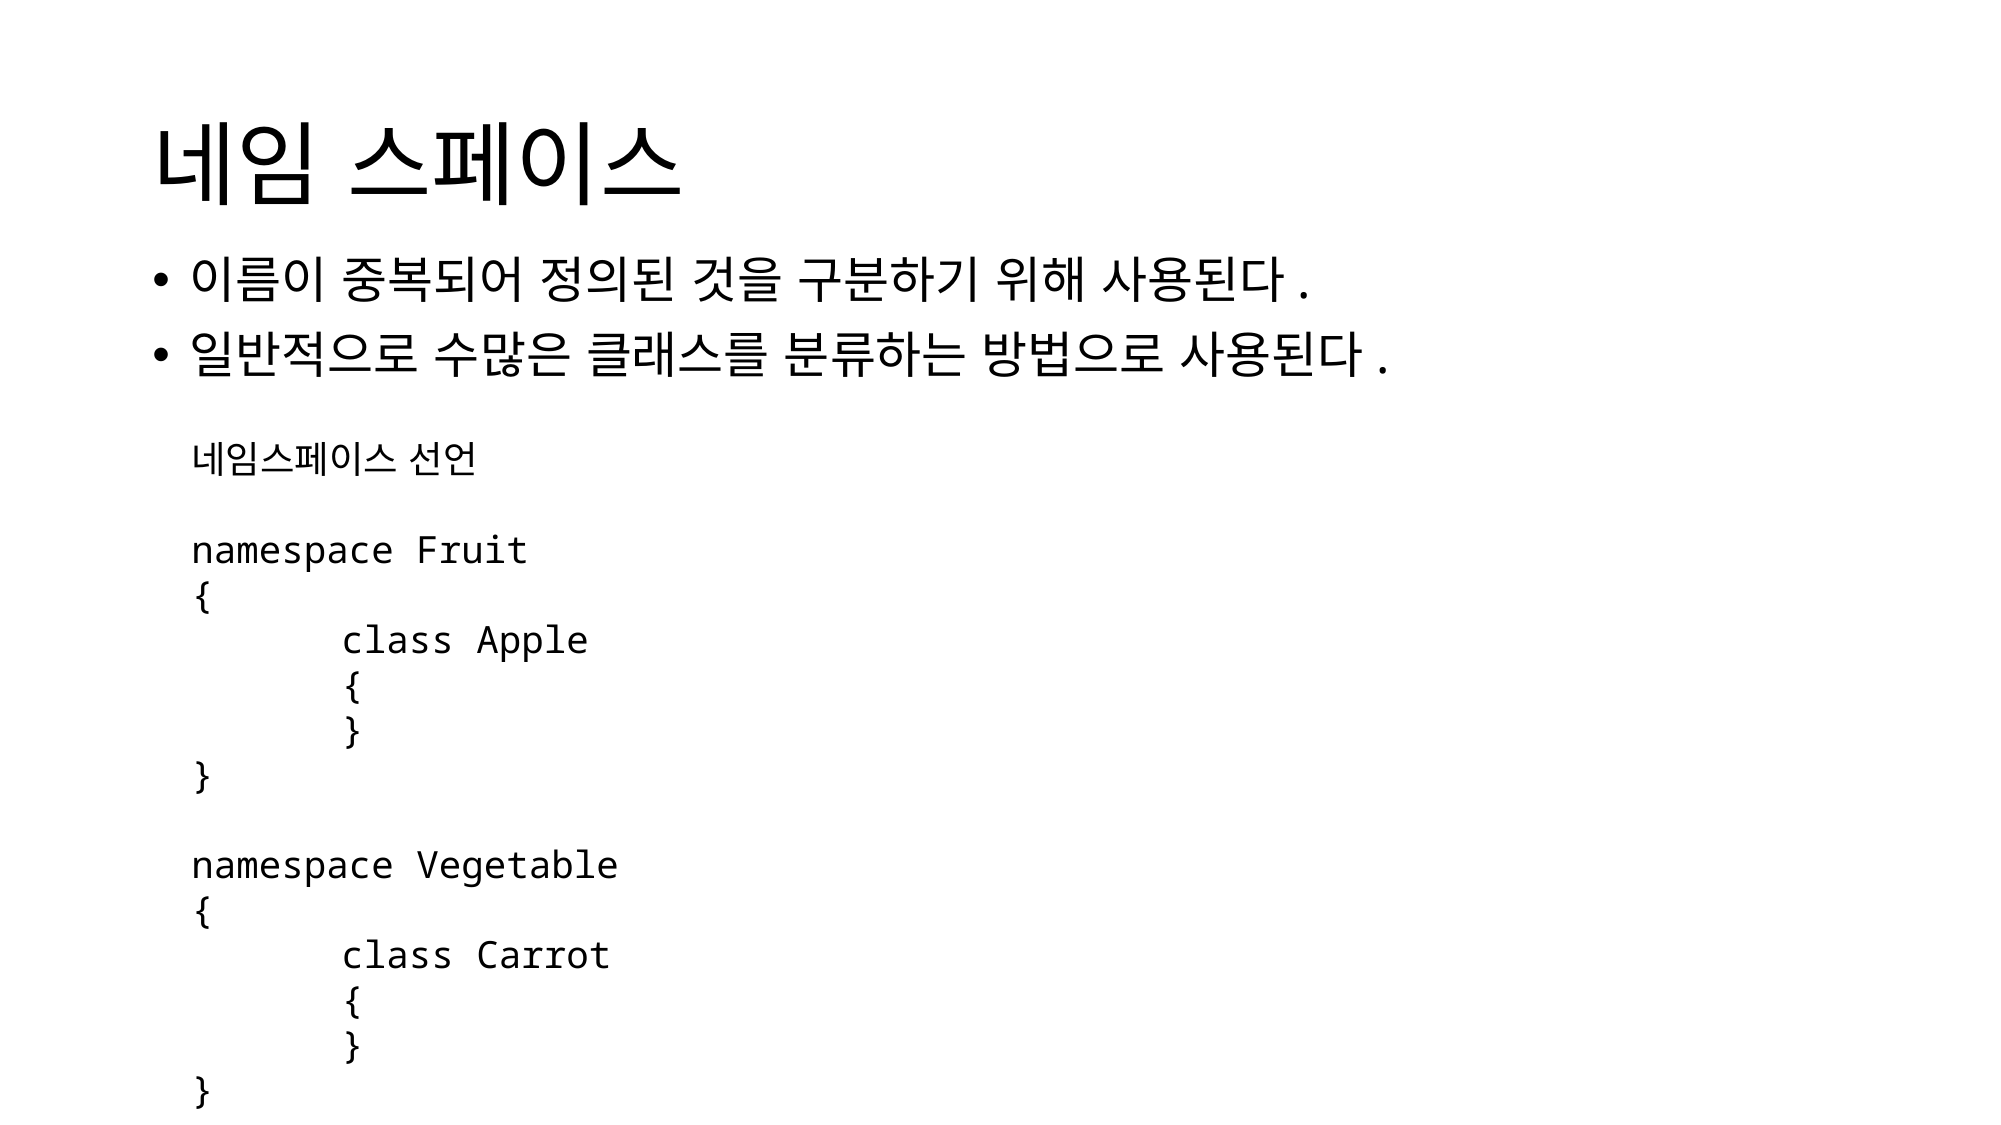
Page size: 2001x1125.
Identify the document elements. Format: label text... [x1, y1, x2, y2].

title 네임 스페이스 [137, 59, 1863, 247]
text_box 네임스페이스 선언 namespace Fruit { class Apple { } } namespace Vegetable { class Carrot { } } [176, 428, 1664, 1118]
list 이름이 중복되어 정의된 것을 구분하기 위해 사용된다. 일반적으로 수많은 클래스를 분류하는 방법으로 사용된다. [137, 247, 1863, 962]
